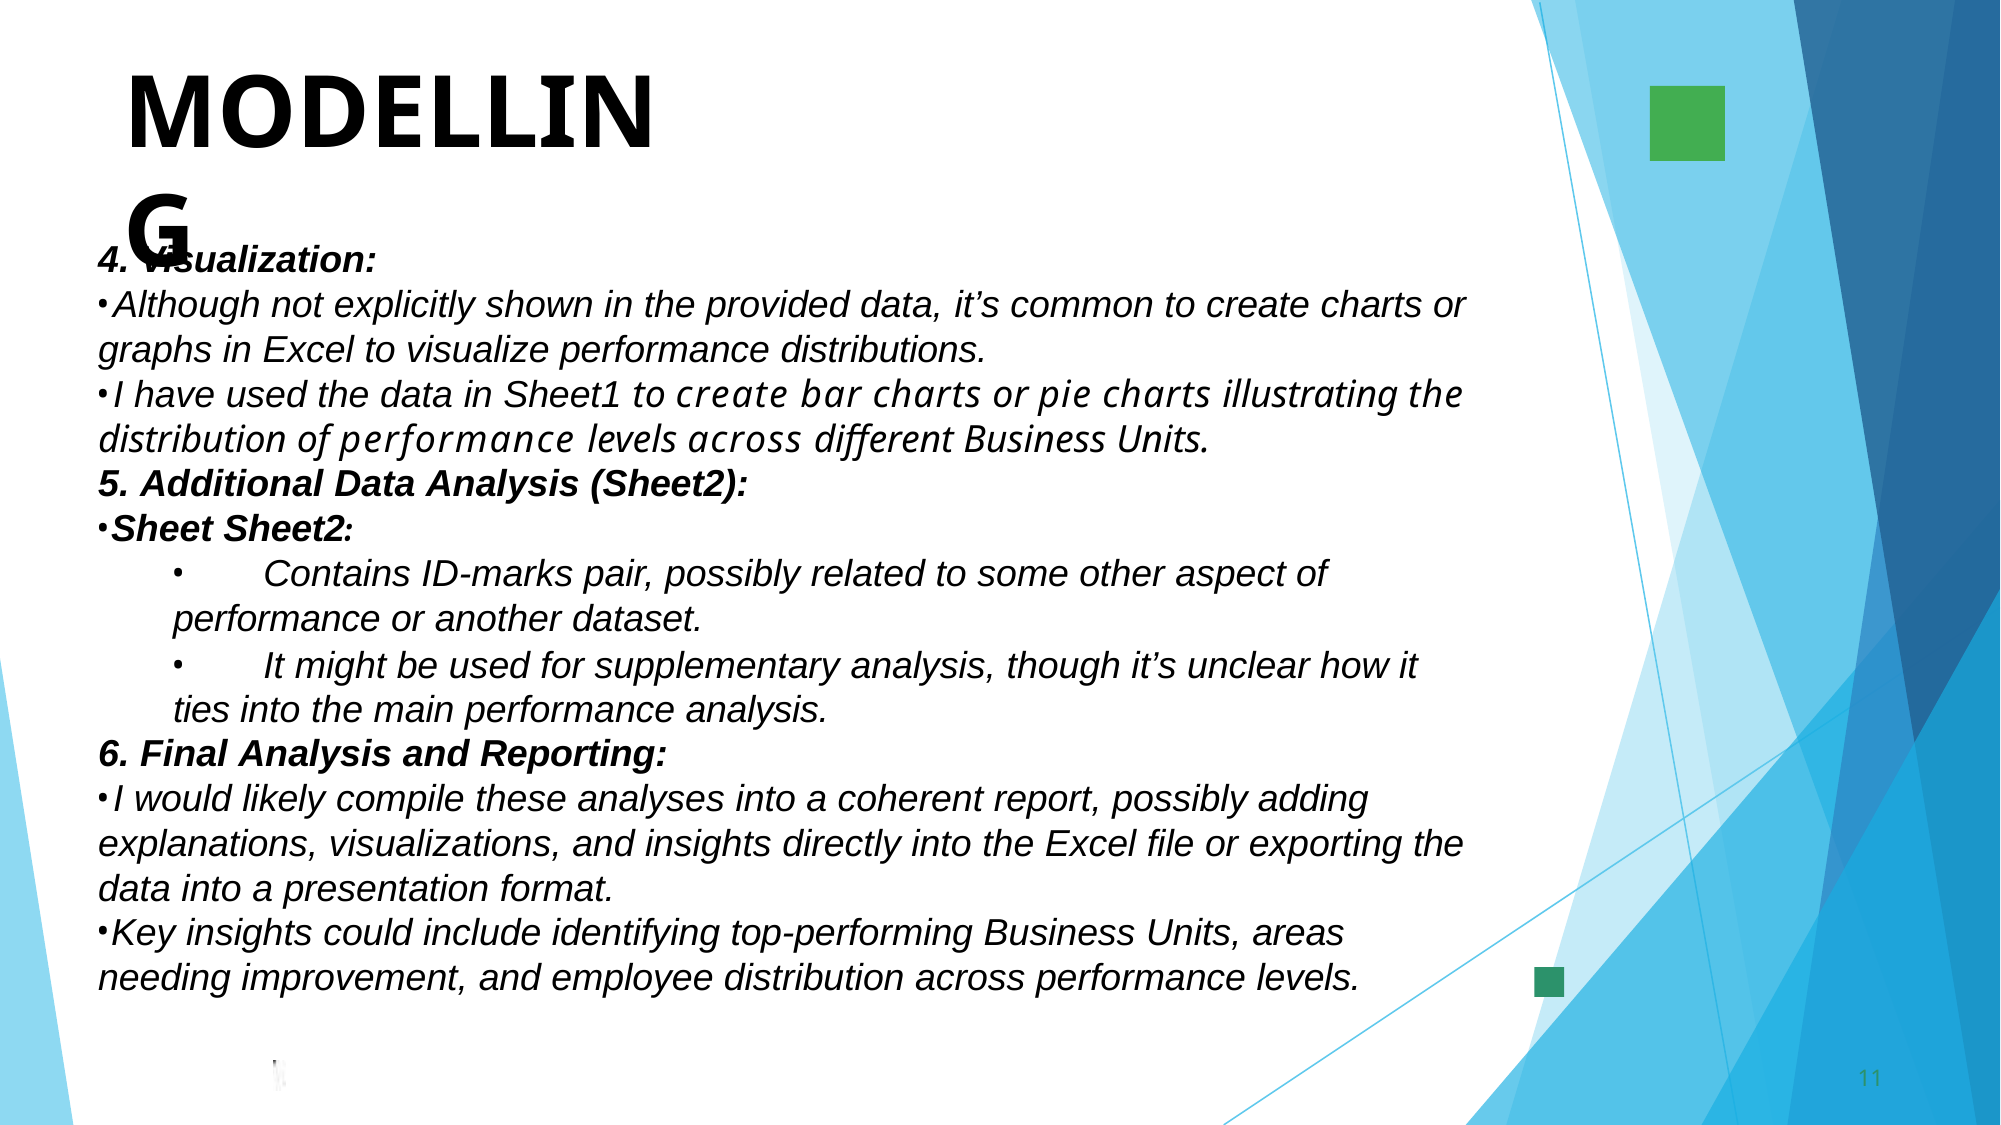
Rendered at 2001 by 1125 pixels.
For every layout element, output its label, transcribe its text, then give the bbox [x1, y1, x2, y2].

text_box [1649, 85, 1725, 161]
slide_number 11 [1850, 1061, 1892, 1125]
text_box Visualization: Although not explicitly shown in the provided data, it’s common to create charts or graphs in Excel to visualize performance distributions. I have used the data in Sheet1 to create bar charts or pie charts illustrating the distribution of performance levels across different Business Units. Additional Data Analysis (Sheet2): Sheet Sheet2: Contains ID-marks pair, possibly related to some other aspect of performance or another dataset. It might be used for supplementary analysis, though it’s unclear how it ties into the main performance analysis. Final Analysis and Reporting: I would likely compile these analyses into a coherent report, possibly adding explanations, visualizations, and insights directly into the Excel file or exporting the data into a presentation format. Key insights could include identifying top-performing Business Units, areas needing improvement, and employee distribution across performance levels. [96, 232, 1476, 999]
title MODELLING [120, 44, 665, 232]
picture [273, 1060, 286, 1091]
text_box [1534, 967, 1565, 997]
